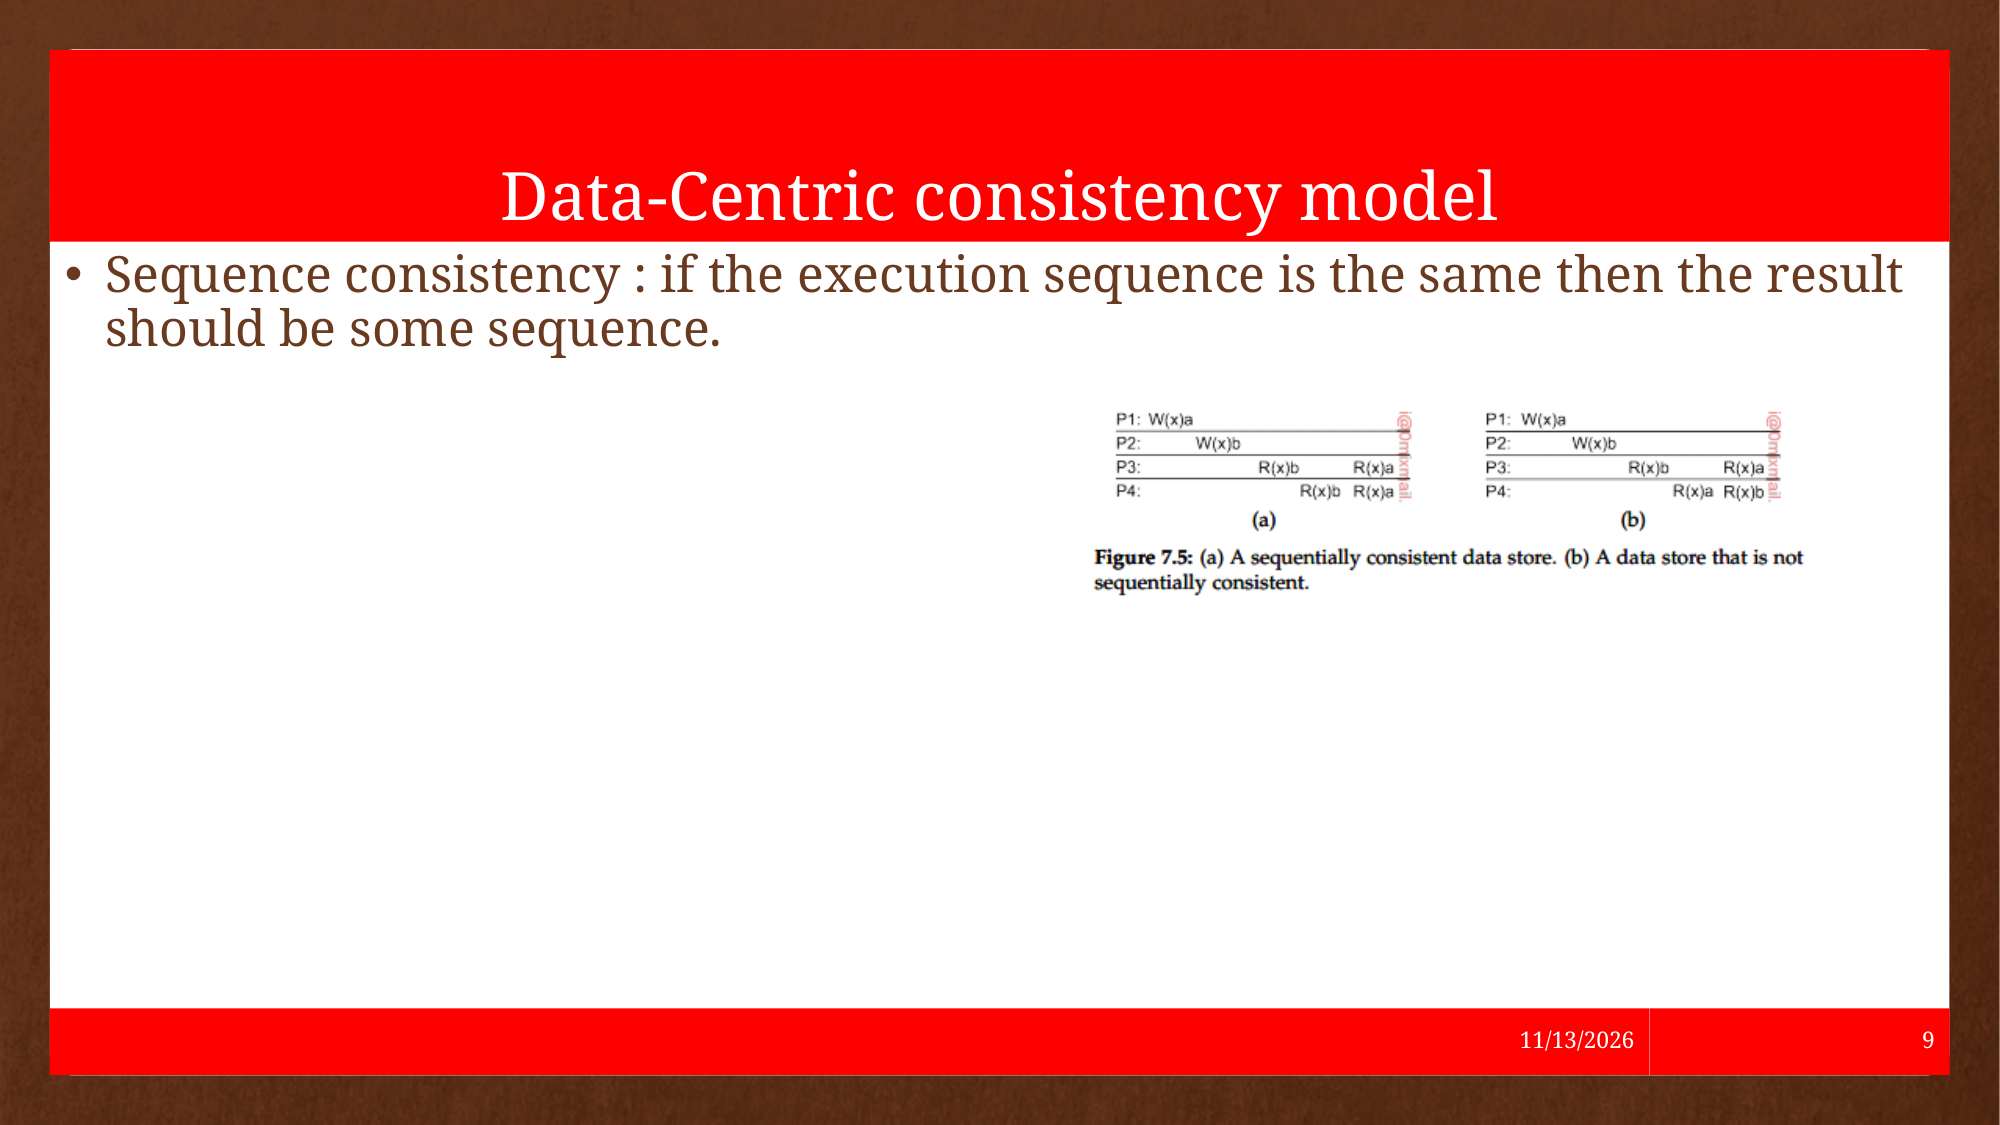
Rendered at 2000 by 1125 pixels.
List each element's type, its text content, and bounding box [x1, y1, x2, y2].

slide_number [49, 1008, 1649, 1075]
slide_number 9 [1649, 1008, 1950, 1075]
picture [1074, 395, 1864, 619]
title Data-Centric consistency model [49, 50, 1950, 241]
list Sequence consistency : if the execution sequence is the same then the result should be some sequence. [49, 241, 1950, 996]
